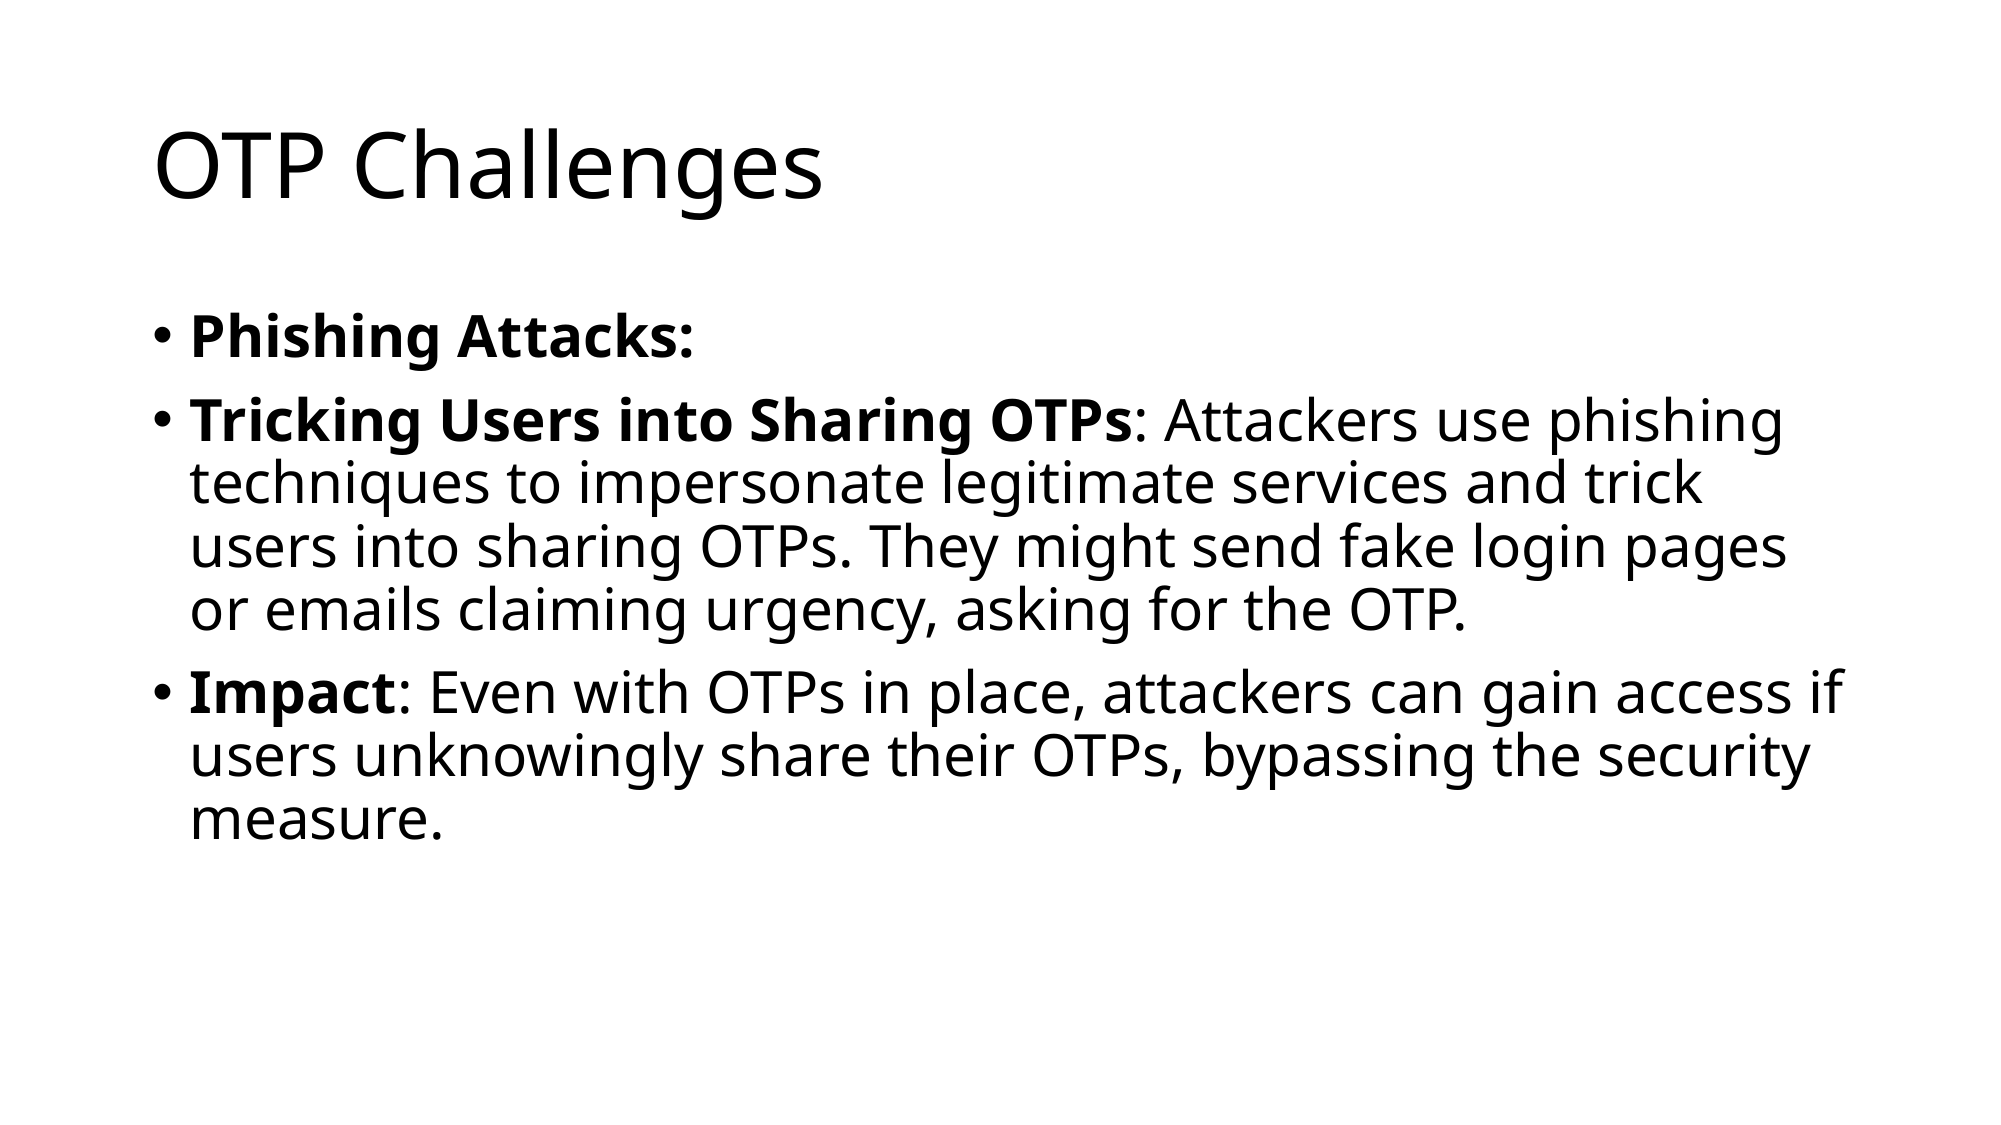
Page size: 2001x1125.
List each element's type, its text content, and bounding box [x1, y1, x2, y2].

list Phishing Attacks: Tricking Users into Sharing OTPs: Attackers use phishing techniques to impersonate legitimate services and trick users into sharing OTPs. They might send fake login pages or emails claiming urgency, asking for the OTP. Impact: Even with OTPs in place, attackers can gain access if users unknowingly share their OTPs, bypassing the security measure. [137, 299, 1863, 1014]
title OTP Challenges [137, 59, 1863, 278]
